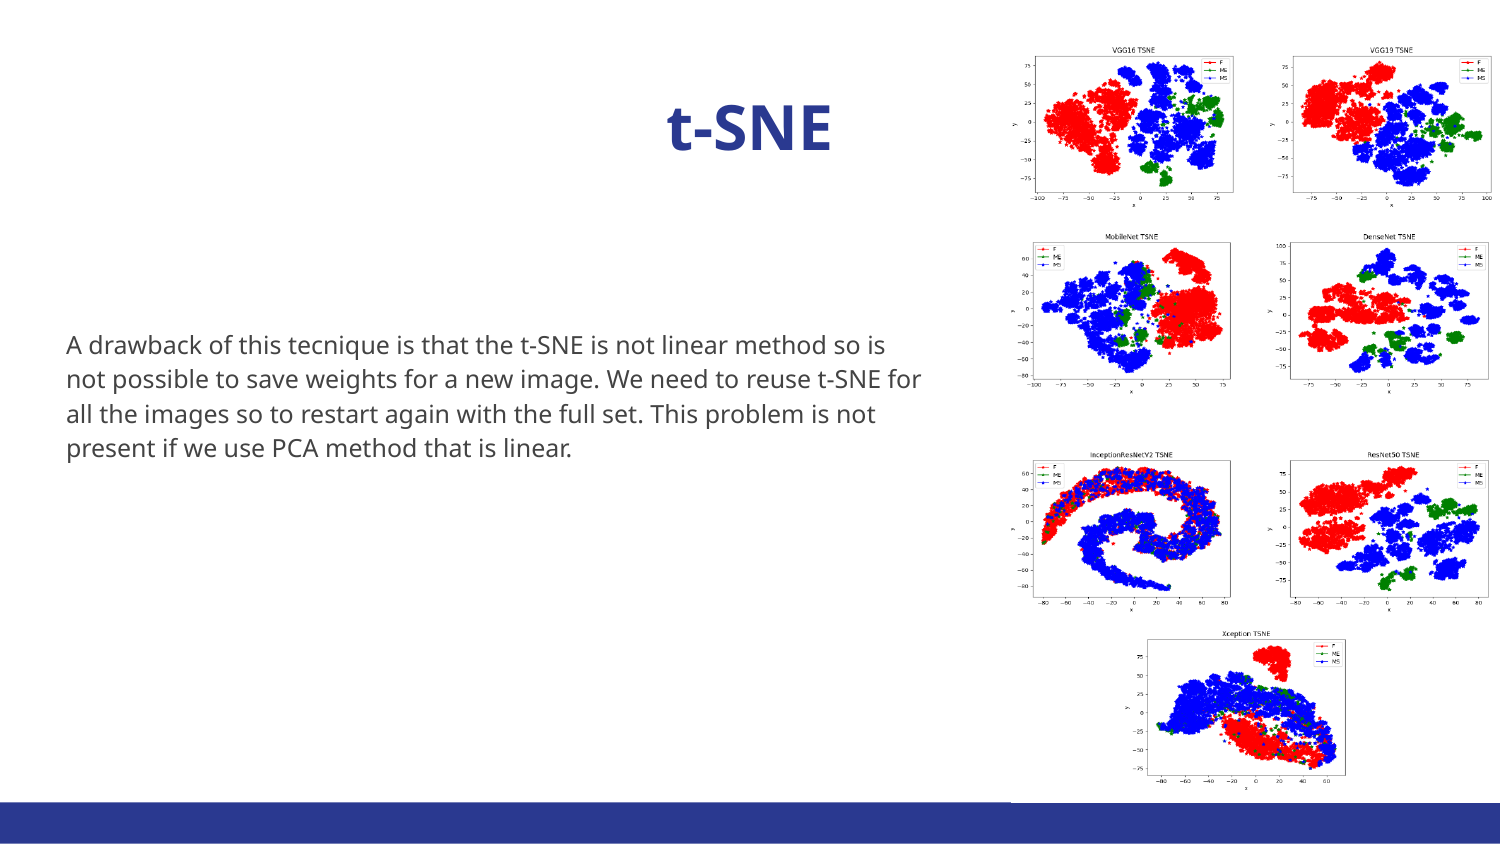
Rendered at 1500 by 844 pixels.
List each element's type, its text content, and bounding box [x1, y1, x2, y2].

picture [1011, 41, 1500, 803]
title t-SNE [7, 72, 1006, 167]
list A drawback of this tecnique is that the t-SNE is not linear method so is not possible to save weights for a new image. We need to reuse t-SNE for all the images so to restart again with the full set. This problem is not present if we use PCA method that is linear. [51, 310, 946, 565]
